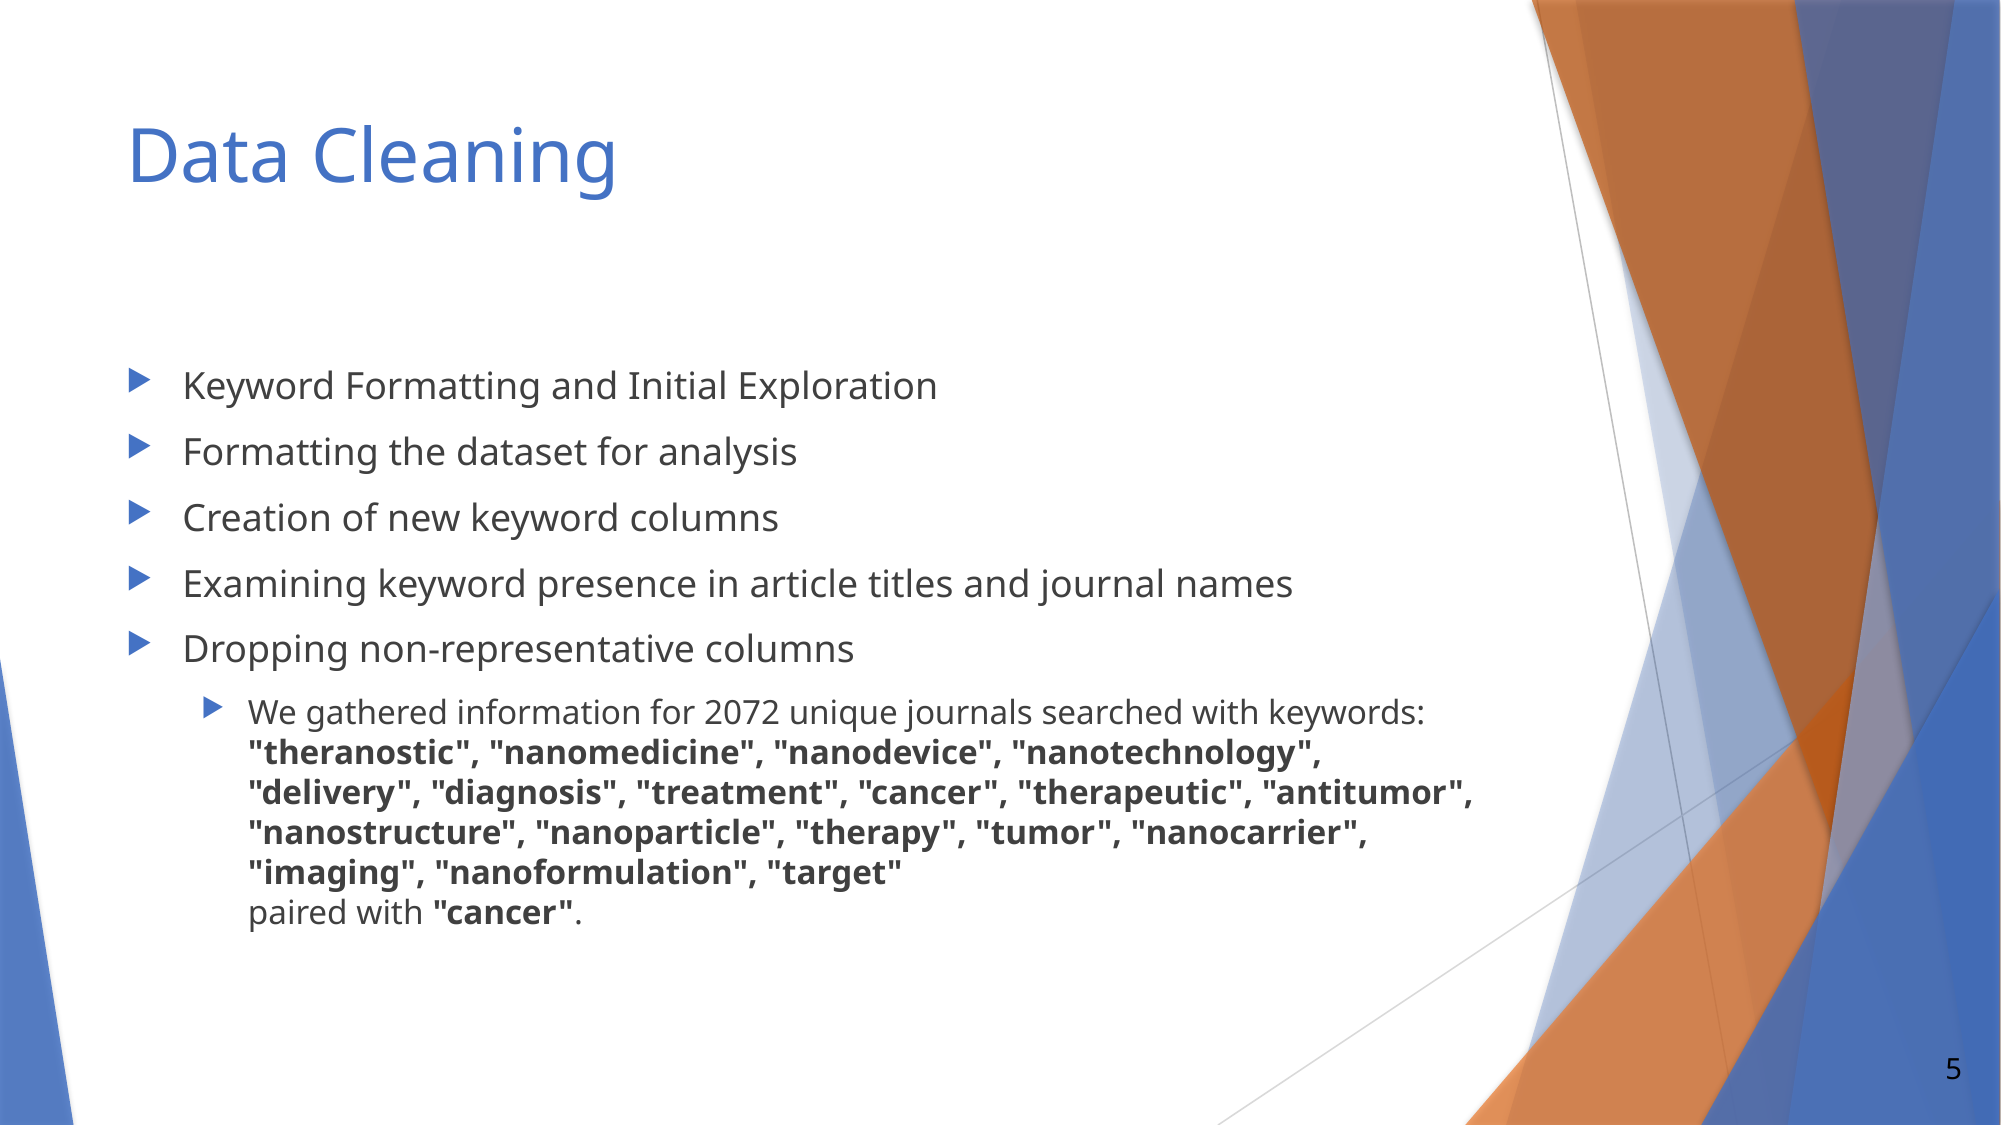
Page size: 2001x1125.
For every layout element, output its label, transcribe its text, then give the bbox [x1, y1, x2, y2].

list Keyword Formatting and Initial Exploration Formatting the dataset for analysis Creation of new keyword columns Examining keyword presence in article titles and journal names Dropping non-representative columns We gathered information for 2072 unique journals searched with keywords: "theranostic", "nanomedicine", "nanodevice", "nanotechnology", "delivery", "diagnosis", "treatment", "cancer", "therapeutic", "antitumor", "nanostructure", "nanoparticle", "therapy", "tumor", "nanocarrier", "imaging", "nanoformulation", "target" paired with "cancer". [111, 354, 1522, 992]
slide_number 5 [1865, 1040, 1978, 1101]
title Data Cleaning [111, 99, 1522, 317]
